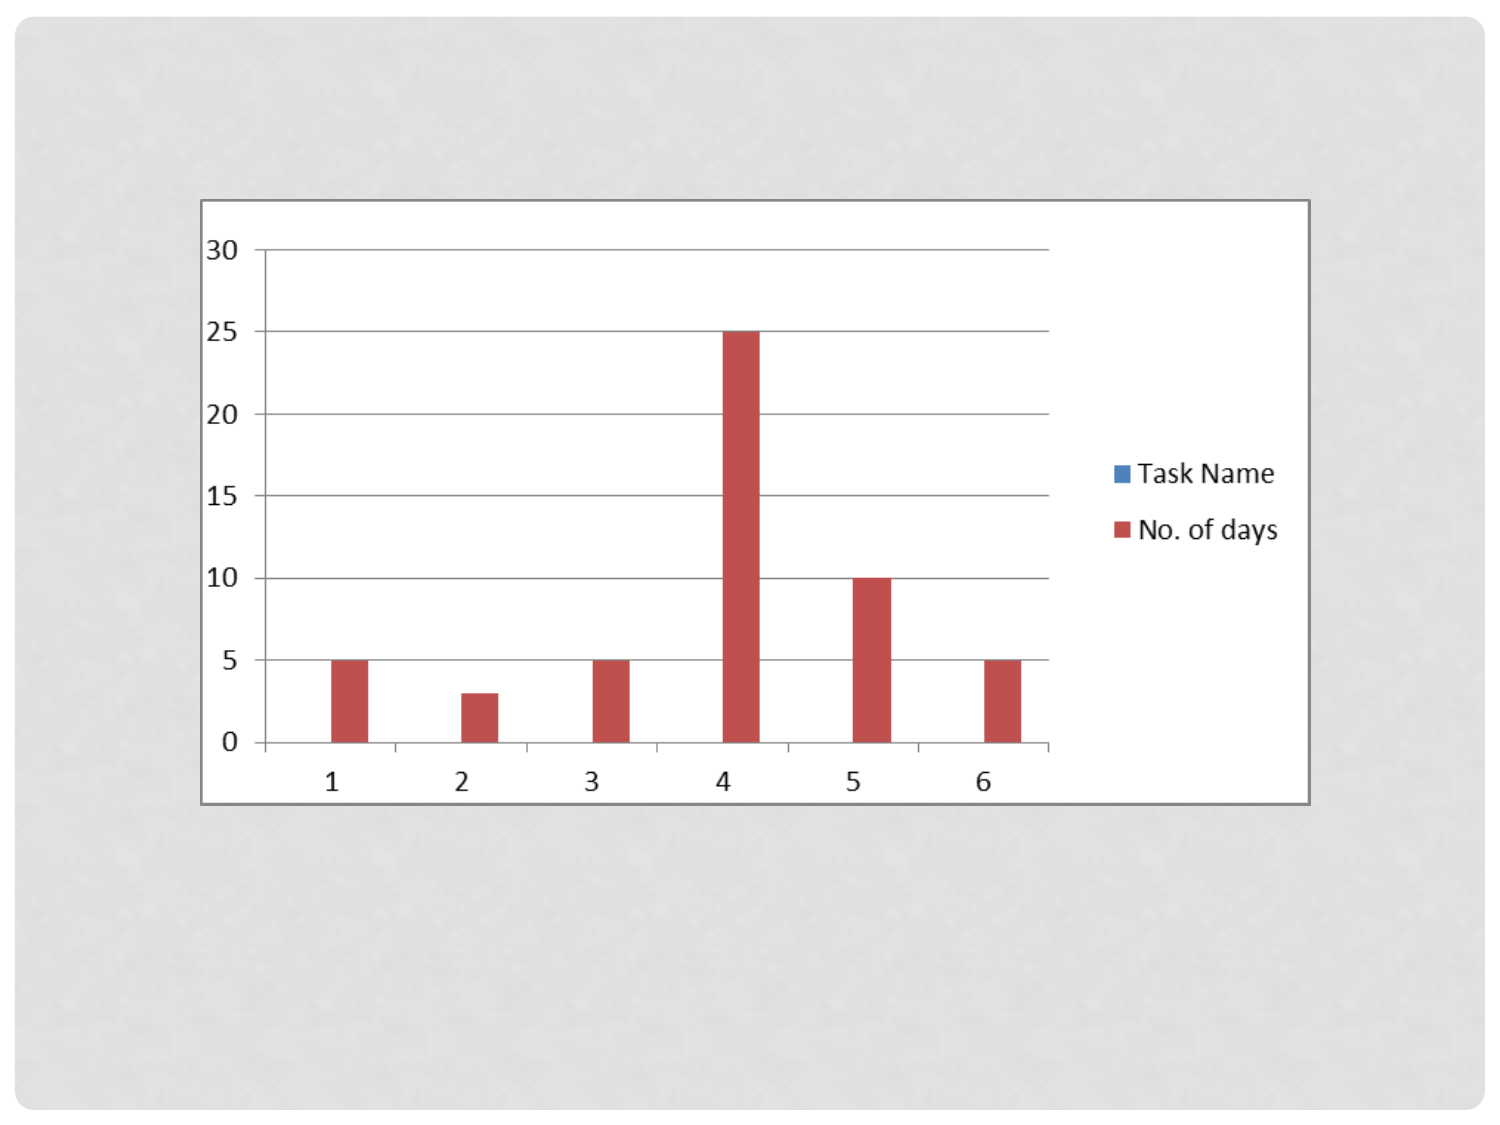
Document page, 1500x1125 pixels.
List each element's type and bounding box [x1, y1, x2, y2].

picture [199, 199, 1311, 806]
